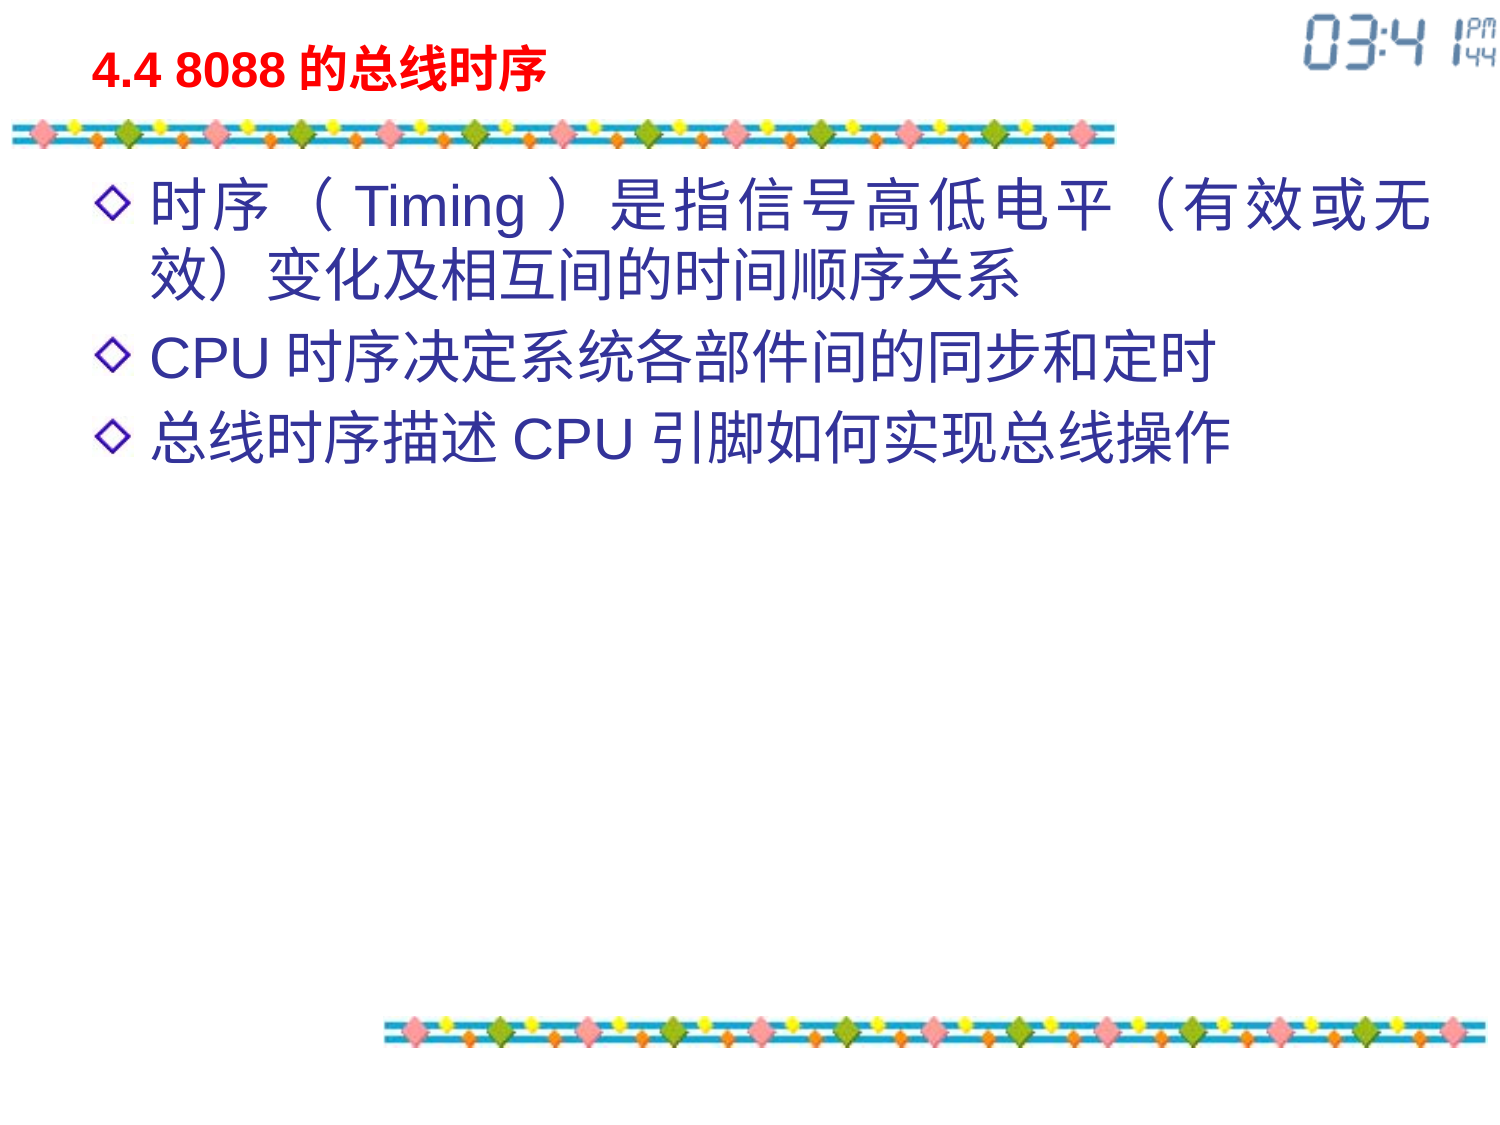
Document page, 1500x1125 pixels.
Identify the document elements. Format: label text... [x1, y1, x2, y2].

picture [92, 416, 134, 457]
picture [1299, 0, 1500, 88]
text_box 时序（Timing）是指信号高低电平（有效或无效）变化及相互间的时间顺序关系 CPU时序决定系统各部件间的同步和定时 总线时序描述CPU引脚如何实现总线操作 [78, 160, 1447, 497]
picture [383, 1016, 1488, 1048]
picture [92, 334, 134, 376]
picture [92, 182, 134, 224]
picture [11, 119, 1117, 149]
title 4.4 8088的总线时序 [76, 30, 1300, 105]
